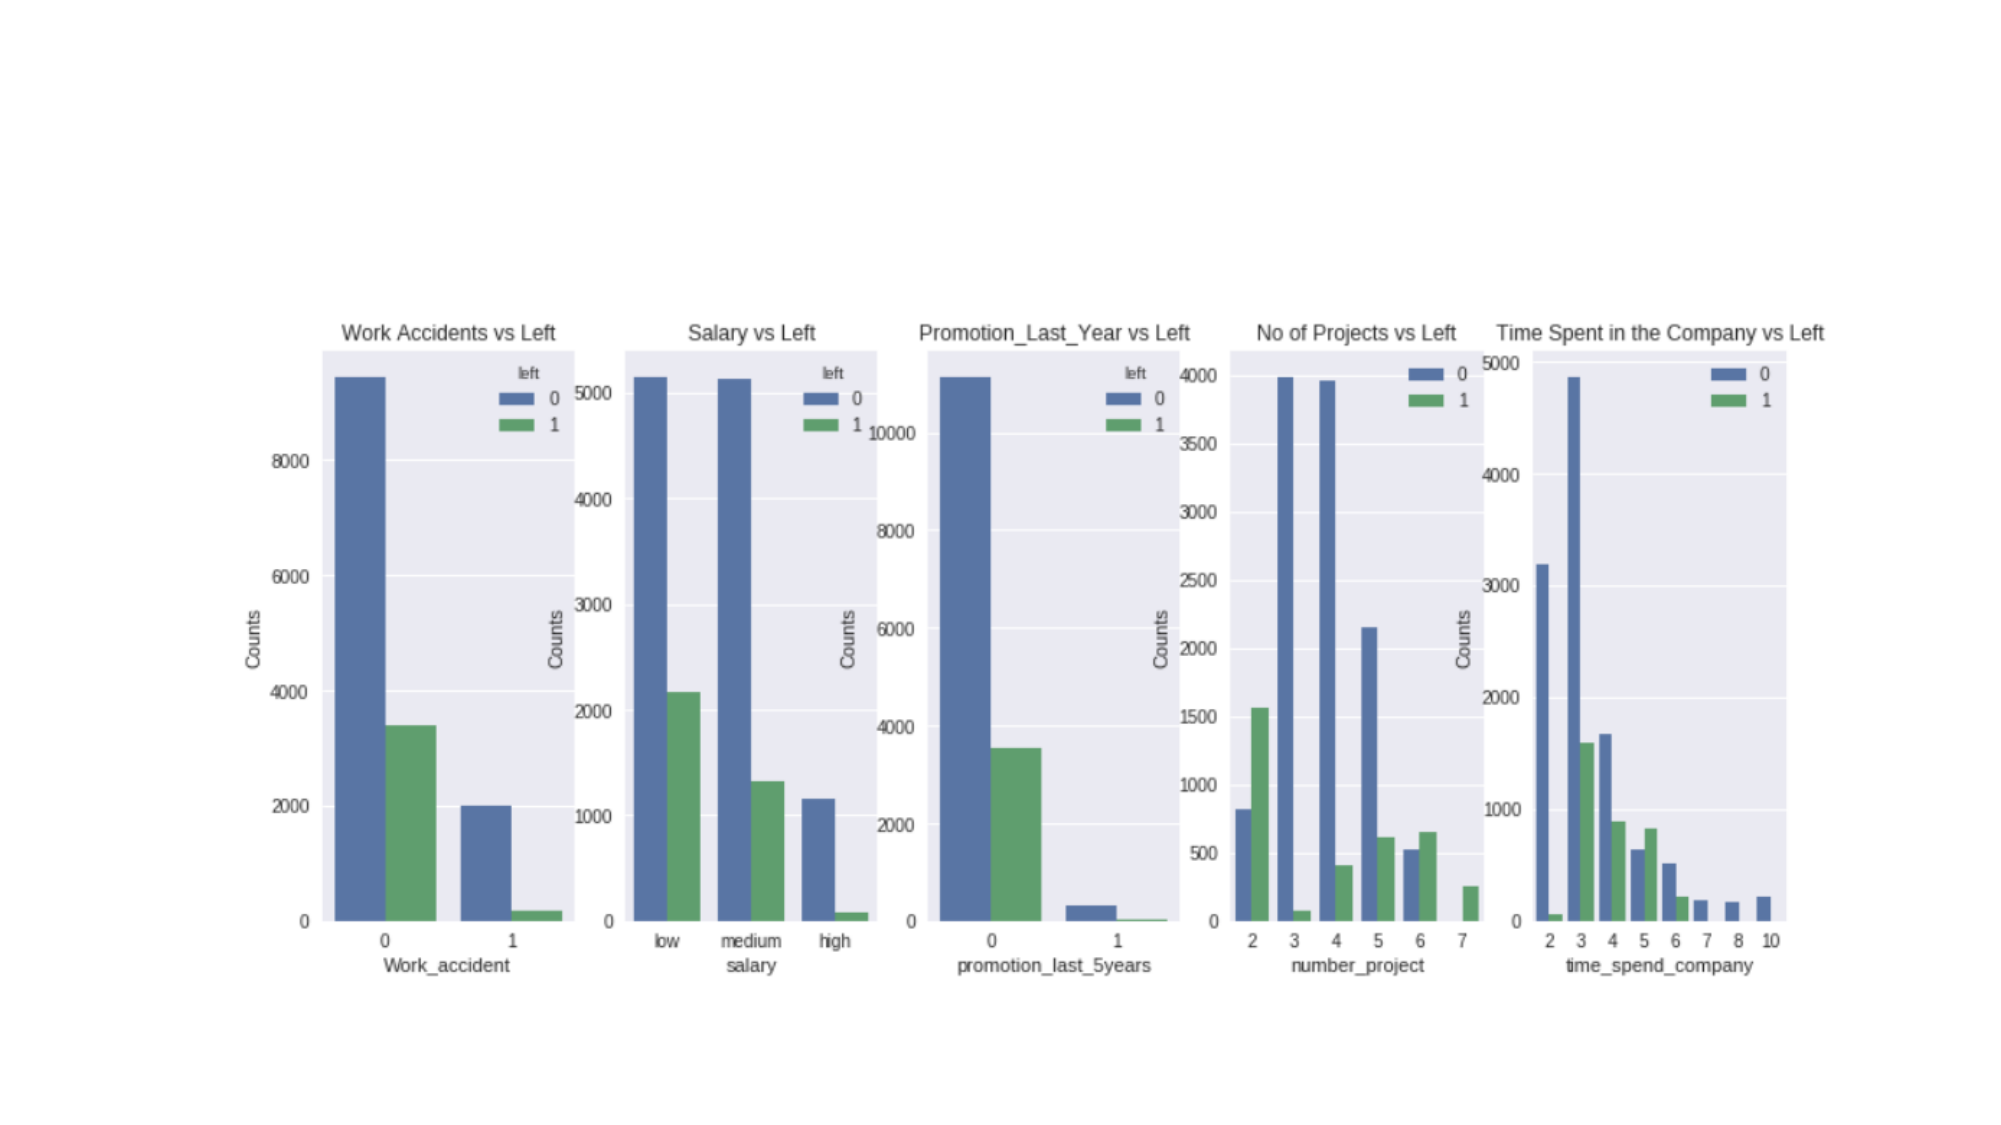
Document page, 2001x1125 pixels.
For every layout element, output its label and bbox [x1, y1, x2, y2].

list [137, 314, 1863, 998]
